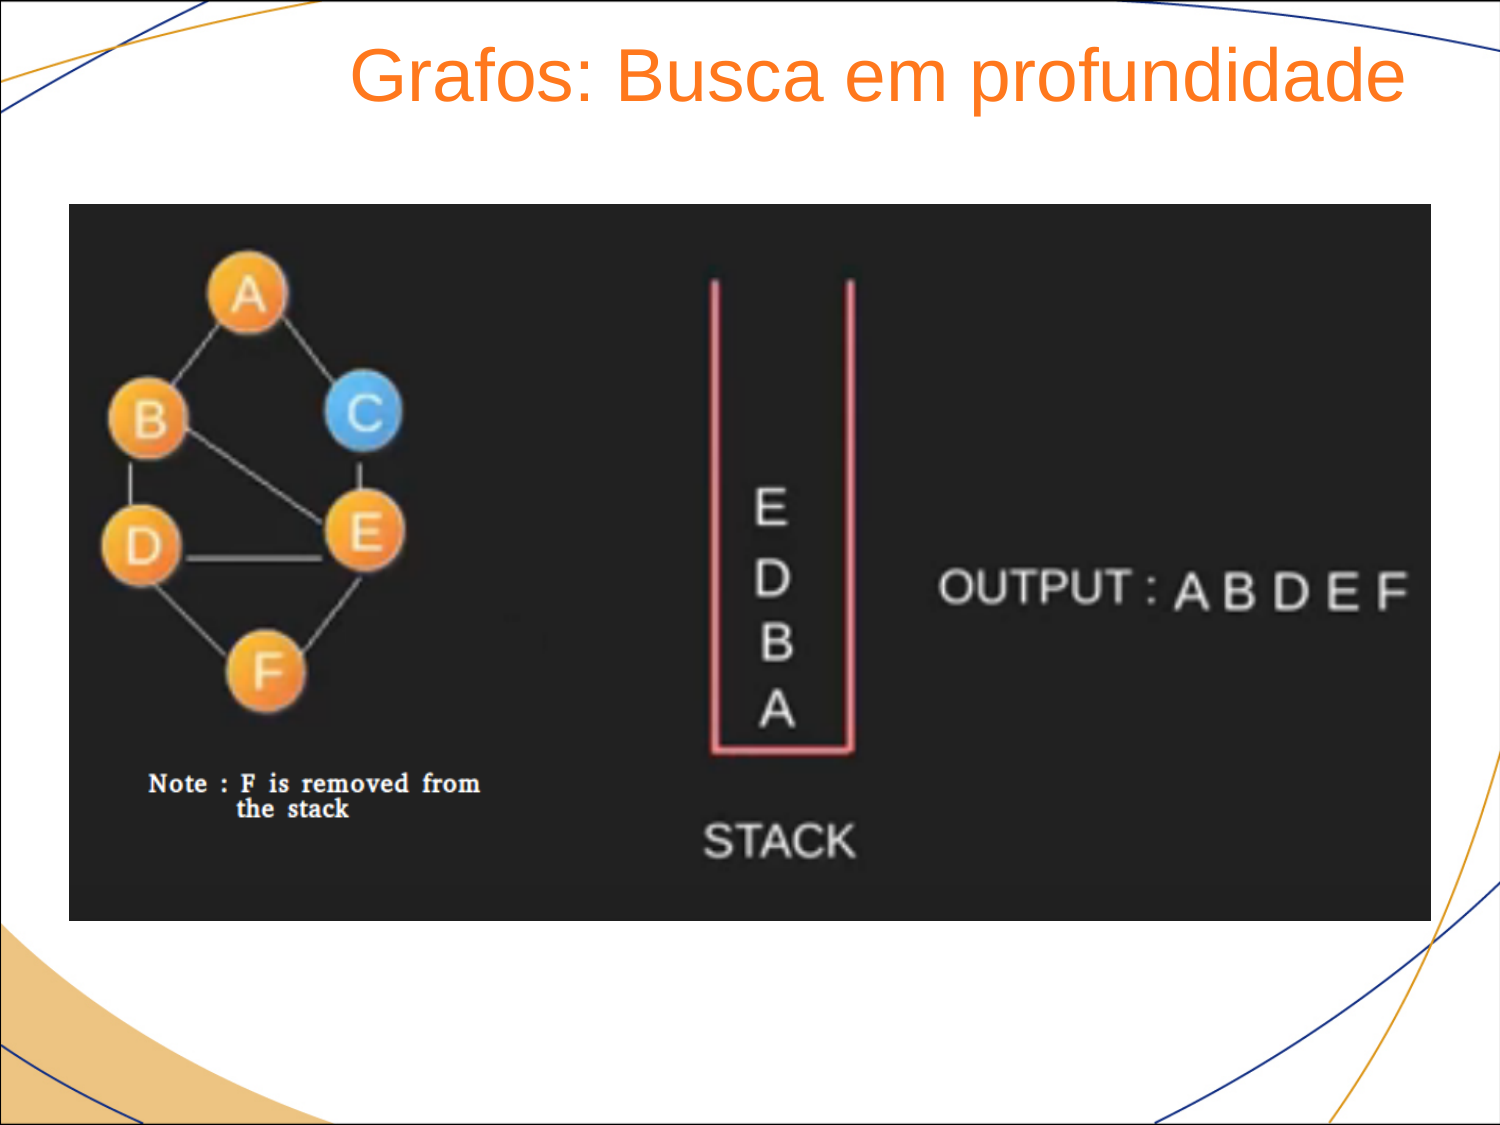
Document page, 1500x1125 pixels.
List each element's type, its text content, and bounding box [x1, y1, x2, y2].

picture [0, 0, 1500, 1125]
text_box Grafos: Busca em profundidade [53, 19, 1424, 124]
